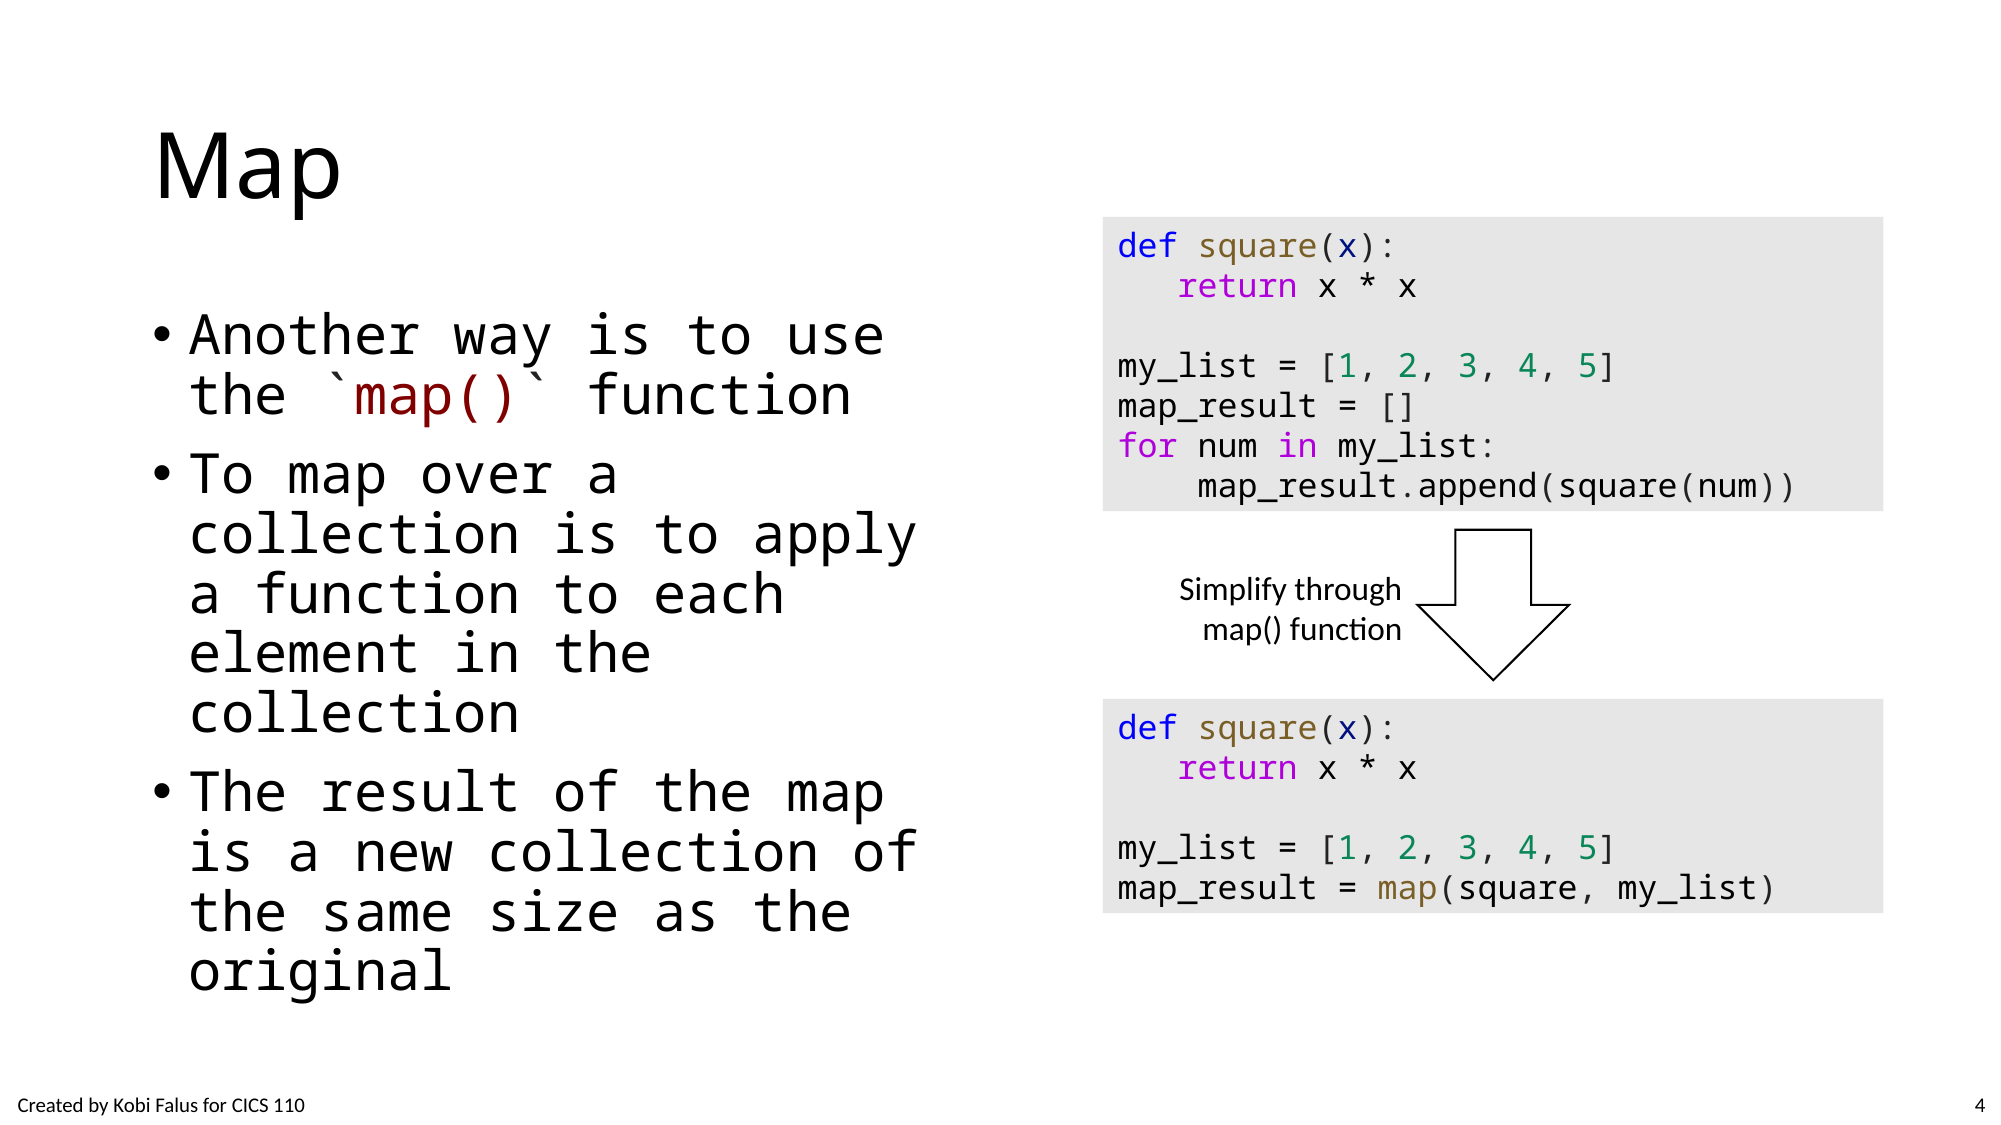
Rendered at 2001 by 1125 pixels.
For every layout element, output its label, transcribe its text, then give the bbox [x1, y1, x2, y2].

list Another way is to use the `map()` function To map over a collection is to apply a function to each element in the collection The result of the map is a new collection of the same size as the original [137, 299, 988, 1014]
title Map [137, 59, 1863, 278]
text_box def square(x): return x * x my_list = [1, 2, 3, 4, 5] map_result = map(square, my_list) [1102, 698, 1884, 914]
text_box Simplify through map() function [1105, 560, 1418, 655]
text_box def square(x): return x * x my_list = [1, 2, 3, 4, 5] map_result = [] for num in my_list: map_result.append(square(num)) [1102, 216, 1884, 512]
text_box [1418, 528, 1572, 682]
